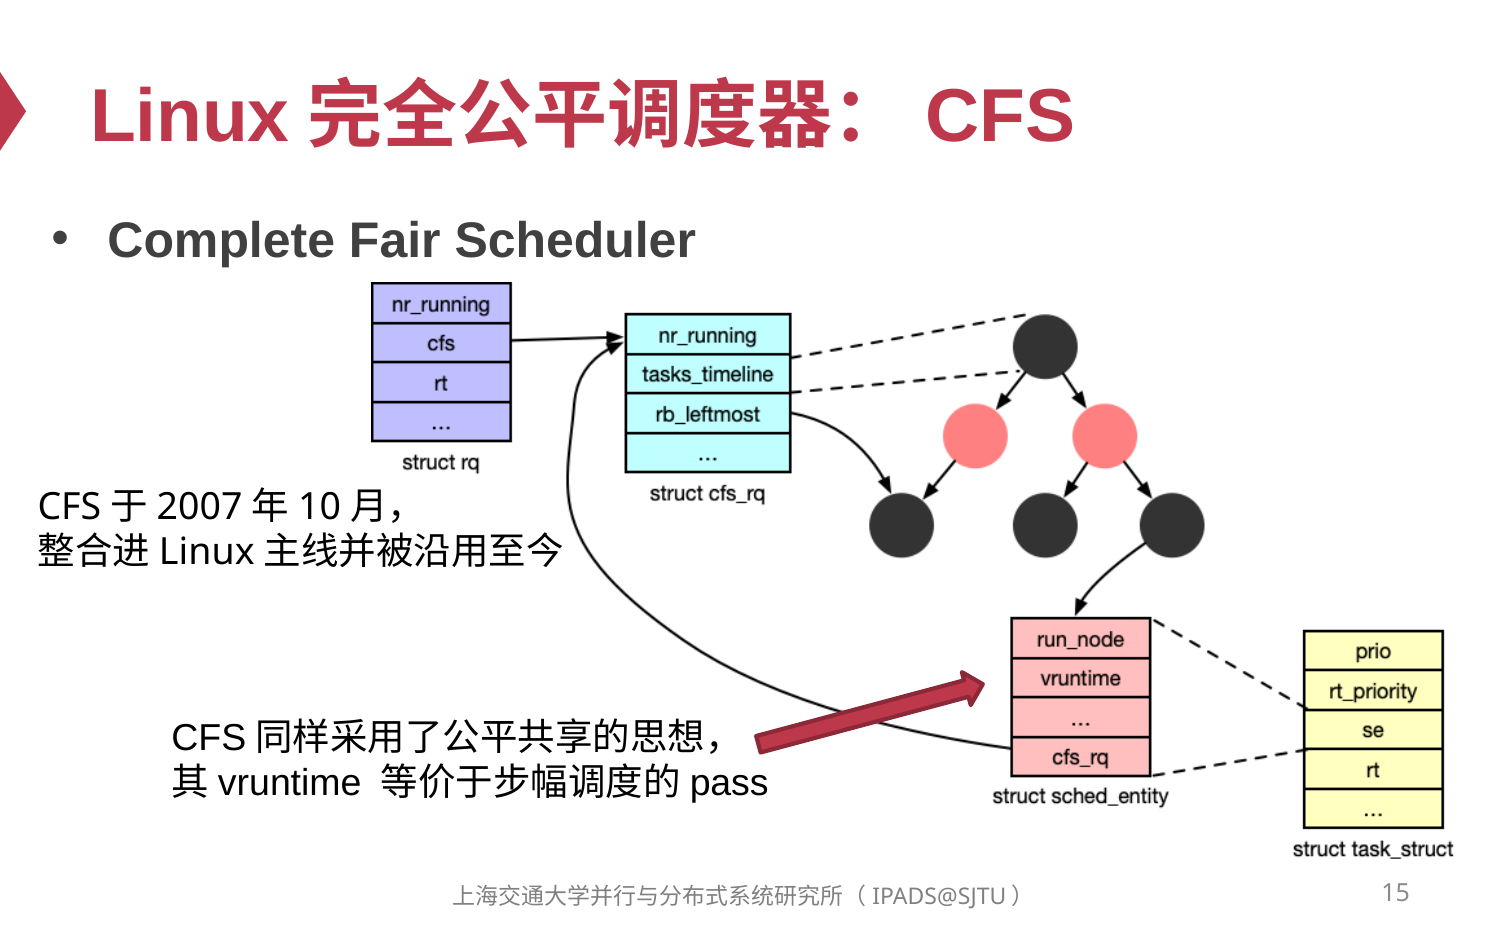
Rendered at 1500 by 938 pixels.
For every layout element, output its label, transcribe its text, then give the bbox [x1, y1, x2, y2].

footer 上海交通大学并行与分布式系统研究所（IPADS@SJTU） [418, 876, 1069, 921]
text_box CFS于2007年10月， 整合进Linux主线并被沿用至今 [22, 474, 366, 580]
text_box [156, 696, 987, 812]
slide_number 15 [1074, 876, 1425, 919]
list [371, 282, 1461, 869]
text_box Complete Fair Scheduler [36, 187, 802, 275]
title Linux完全公平调度器：CFS [75, 37, 1425, 186]
